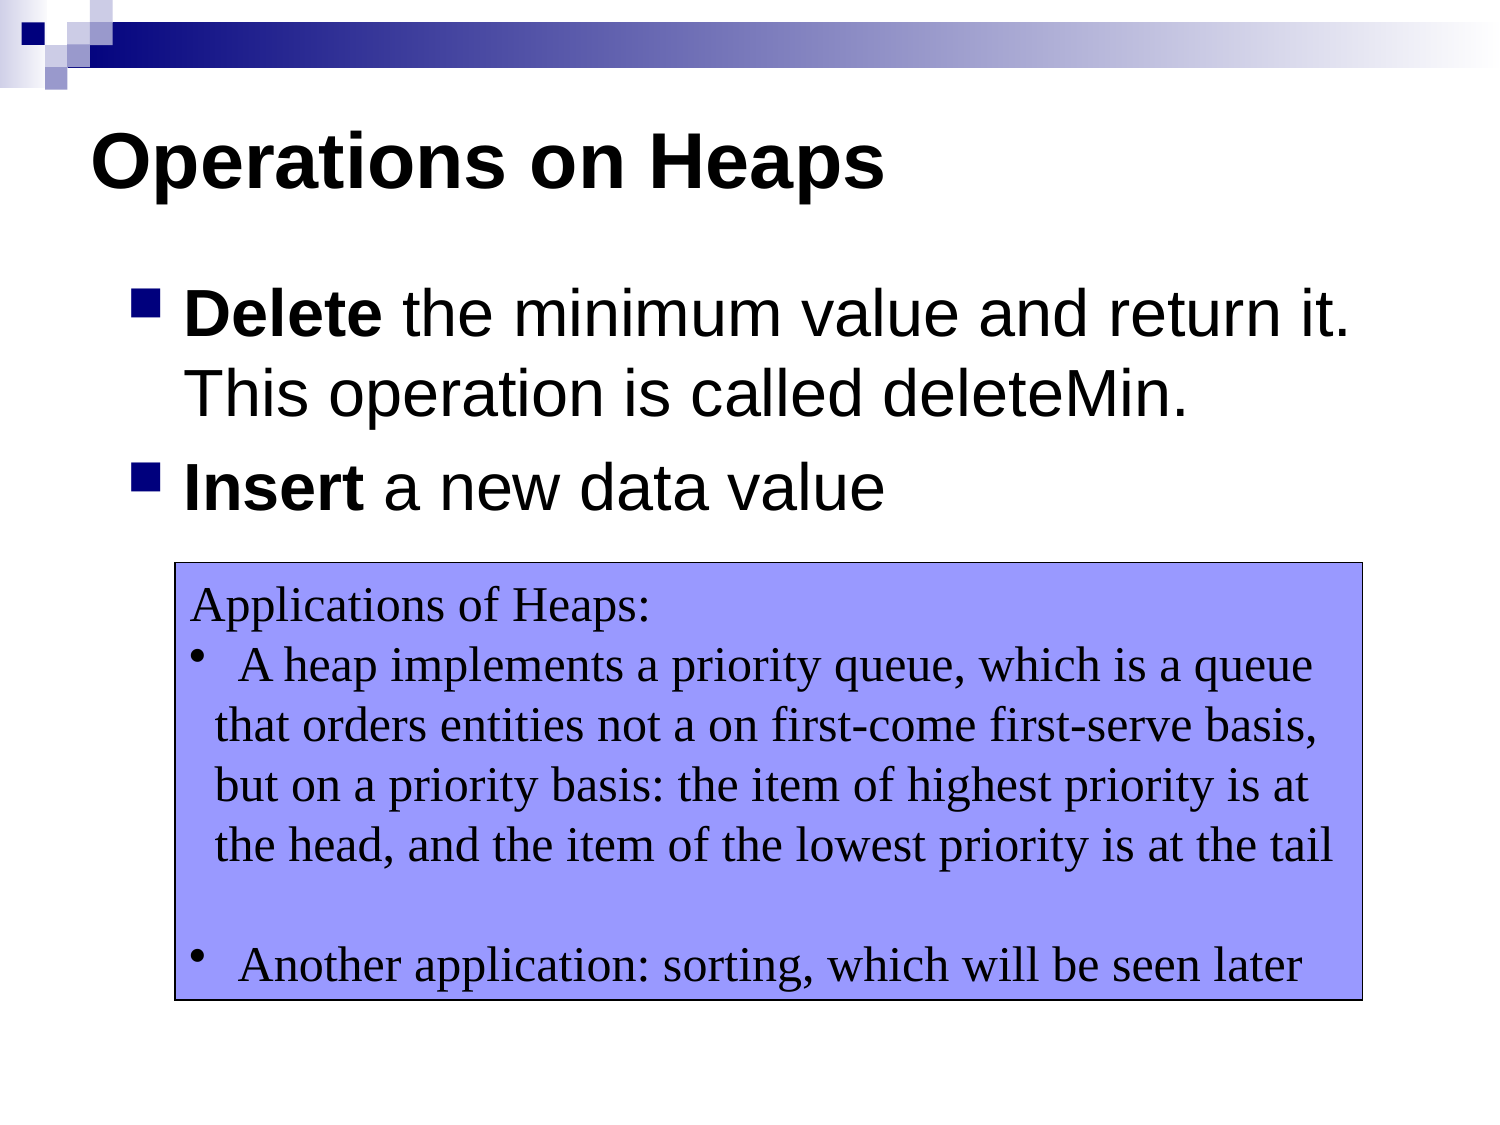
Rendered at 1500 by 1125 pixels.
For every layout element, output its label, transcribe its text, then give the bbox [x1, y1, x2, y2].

text_box Applications of Heaps: A heap implements a priority queue, which is a queue that orders entities not a on first-come first-serve basis, but on a priority basis: the item of highest priority is at the head, and the item of the lowest priority is at the tail Another application: sorting, which will be seen later [174, 562, 1363, 1000]
title Operations on Heaps [75, 100, 1425, 213]
list Delete the minimum value and return it. This operation is called deleteMin. Insert a new data value [112, 262, 1388, 1000]
